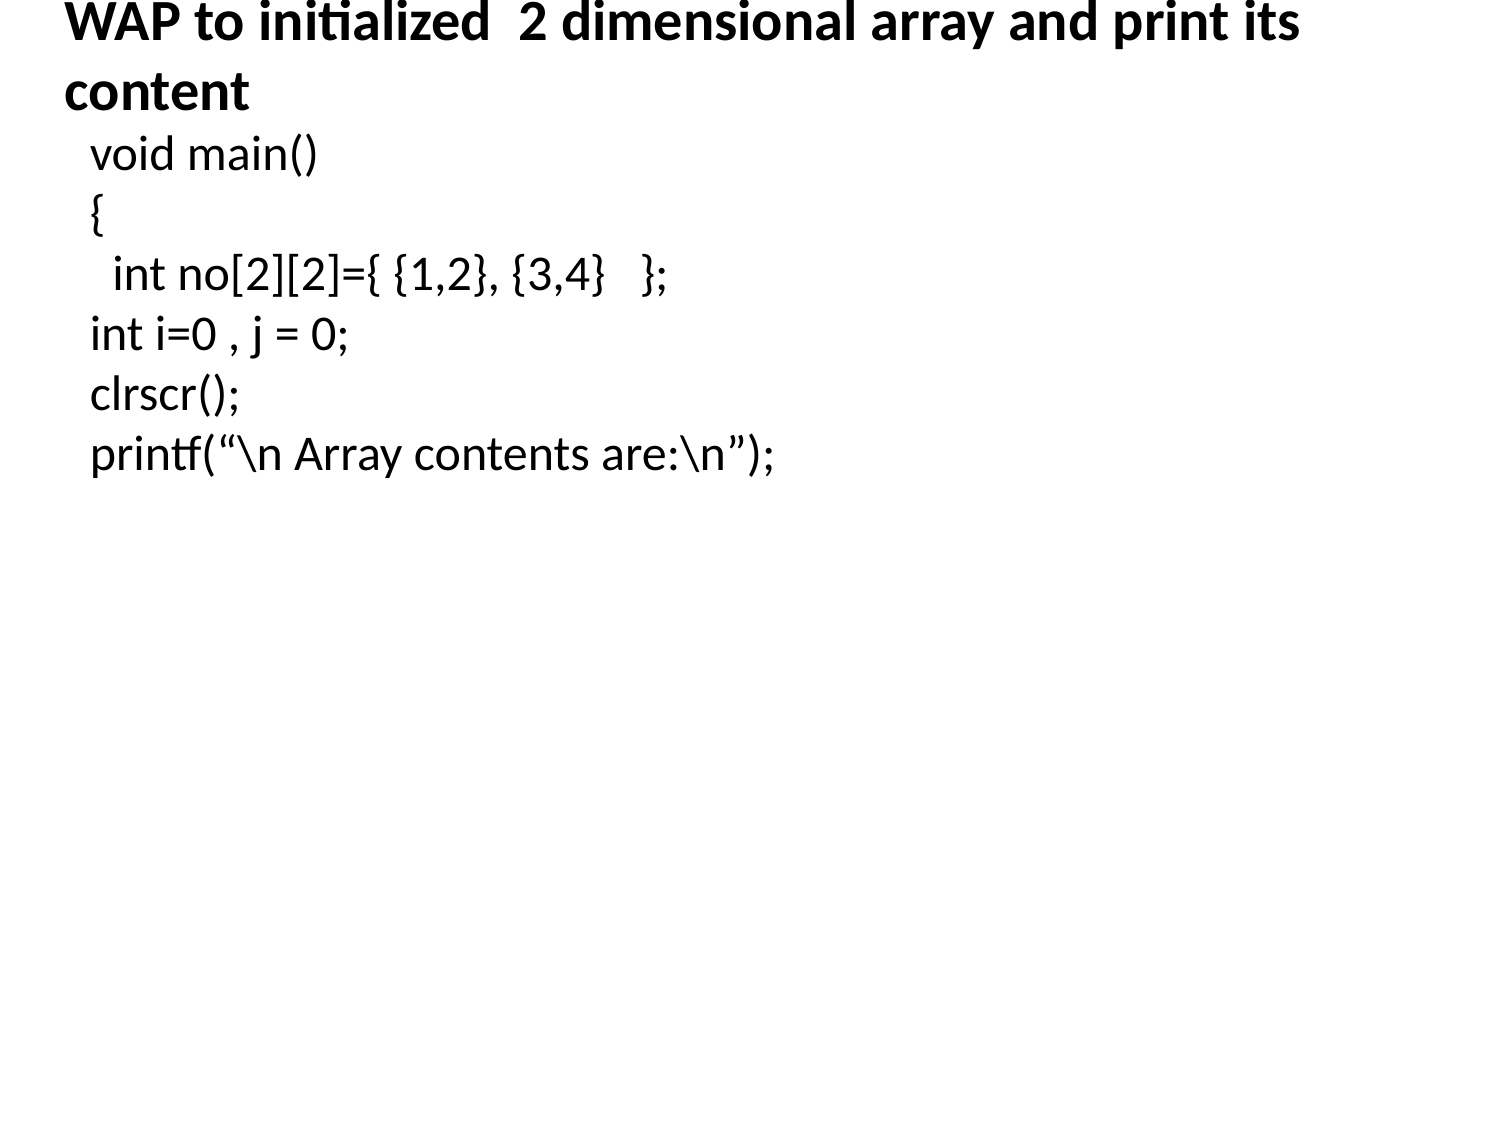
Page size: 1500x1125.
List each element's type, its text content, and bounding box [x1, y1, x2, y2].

text_box WAP to initialized 2 dimensional array and print its content [49, 0, 1438, 105]
text_box void main() { int no[2][2]={ {1,2}, {3,4} }; int i=0 , j = 0; clrscr(); printf(“\n Array contents are:\n”); [75, 112, 1425, 1005]
